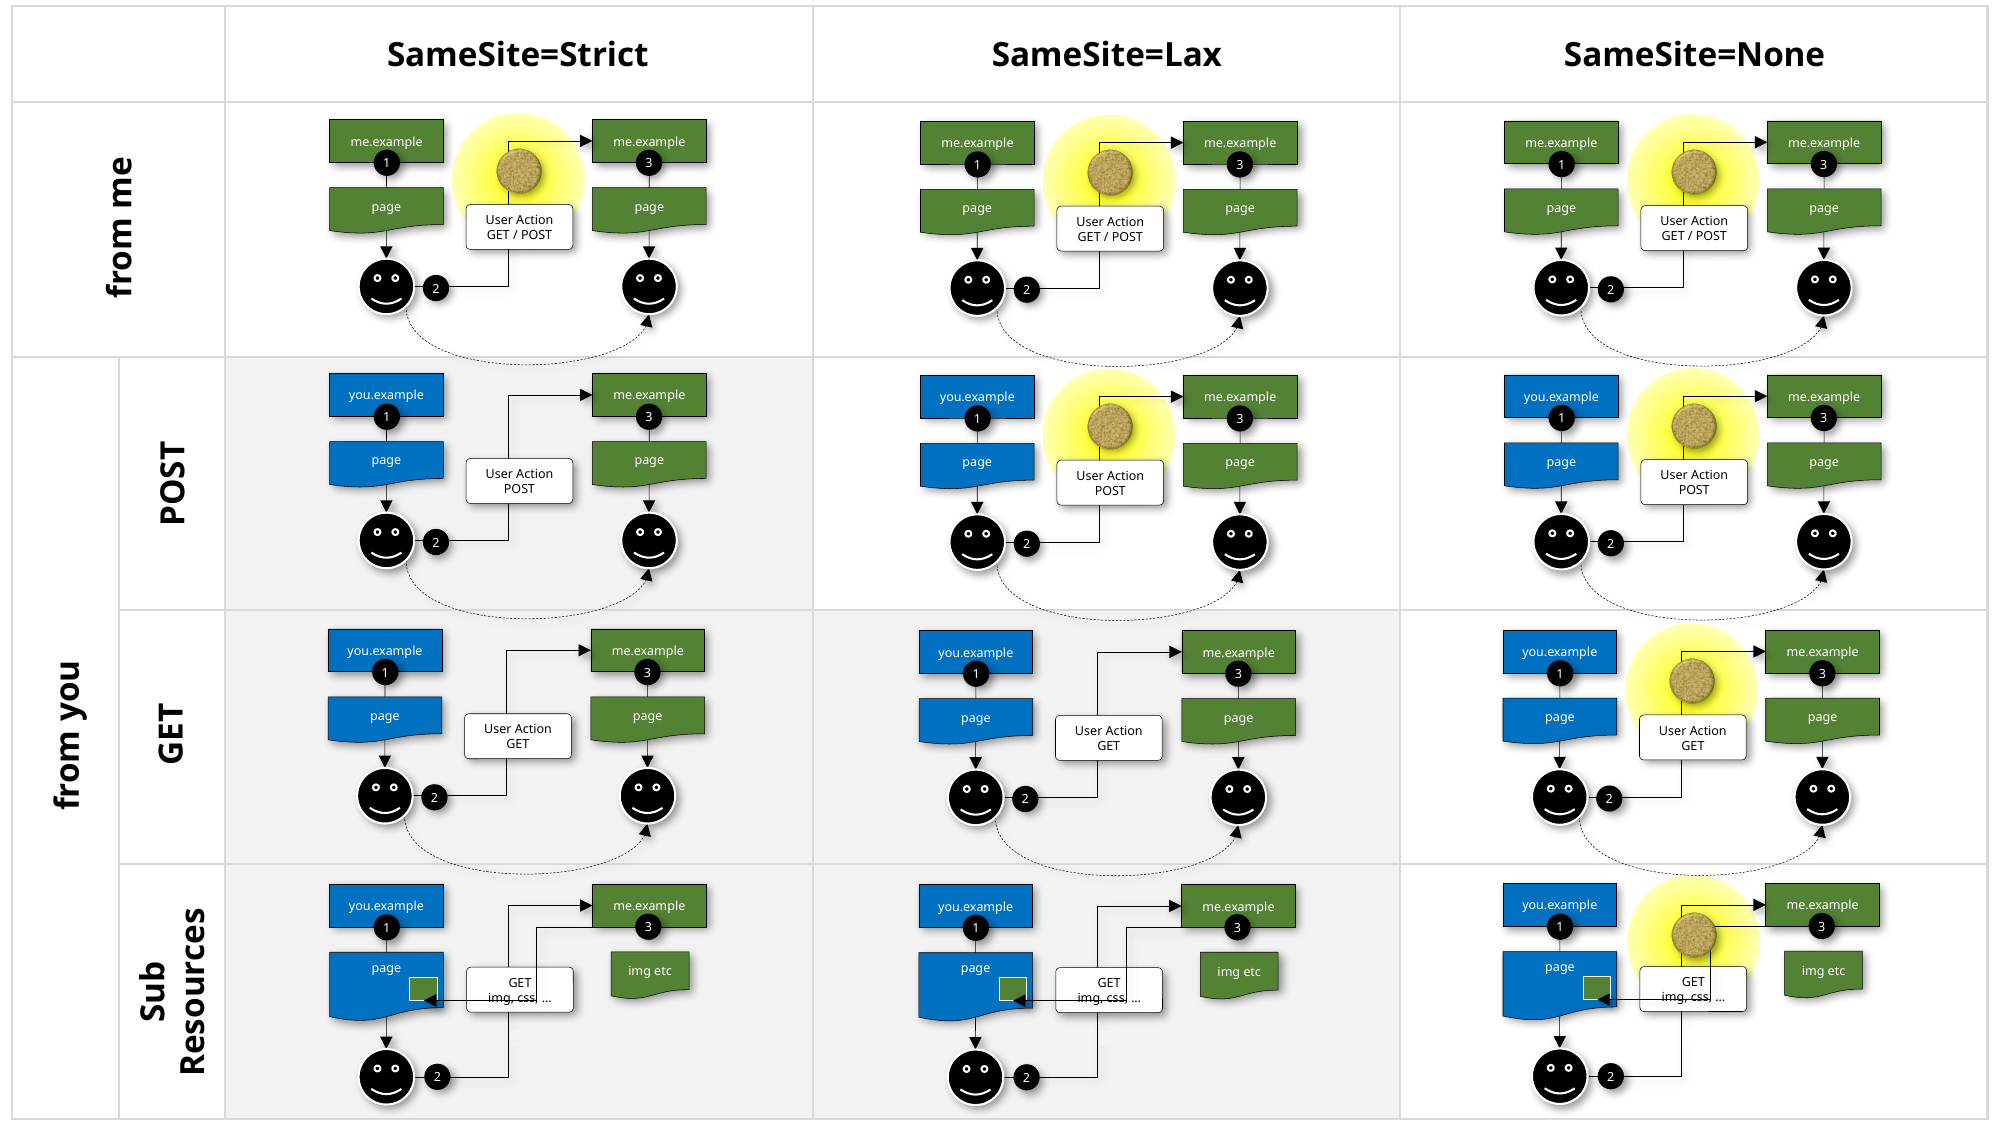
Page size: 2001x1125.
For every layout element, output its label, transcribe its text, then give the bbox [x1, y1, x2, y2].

text_box Sub Resources [123, 1119, 219, 1125]
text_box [328, 628, 705, 824]
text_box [918, 630, 1296, 826]
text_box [920, 115, 1298, 316]
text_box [1504, 368, 1881, 570]
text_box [329, 884, 707, 1105]
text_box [1504, 114, 1881, 316]
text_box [920, 369, 1298, 570]
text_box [329, 113, 707, 315]
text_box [329, 373, 707, 569]
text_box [12, 5, 1988, 1119]
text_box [1502, 875, 1880, 1104]
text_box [918, 884, 1296, 1106]
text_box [1502, 623, 1880, 825]
